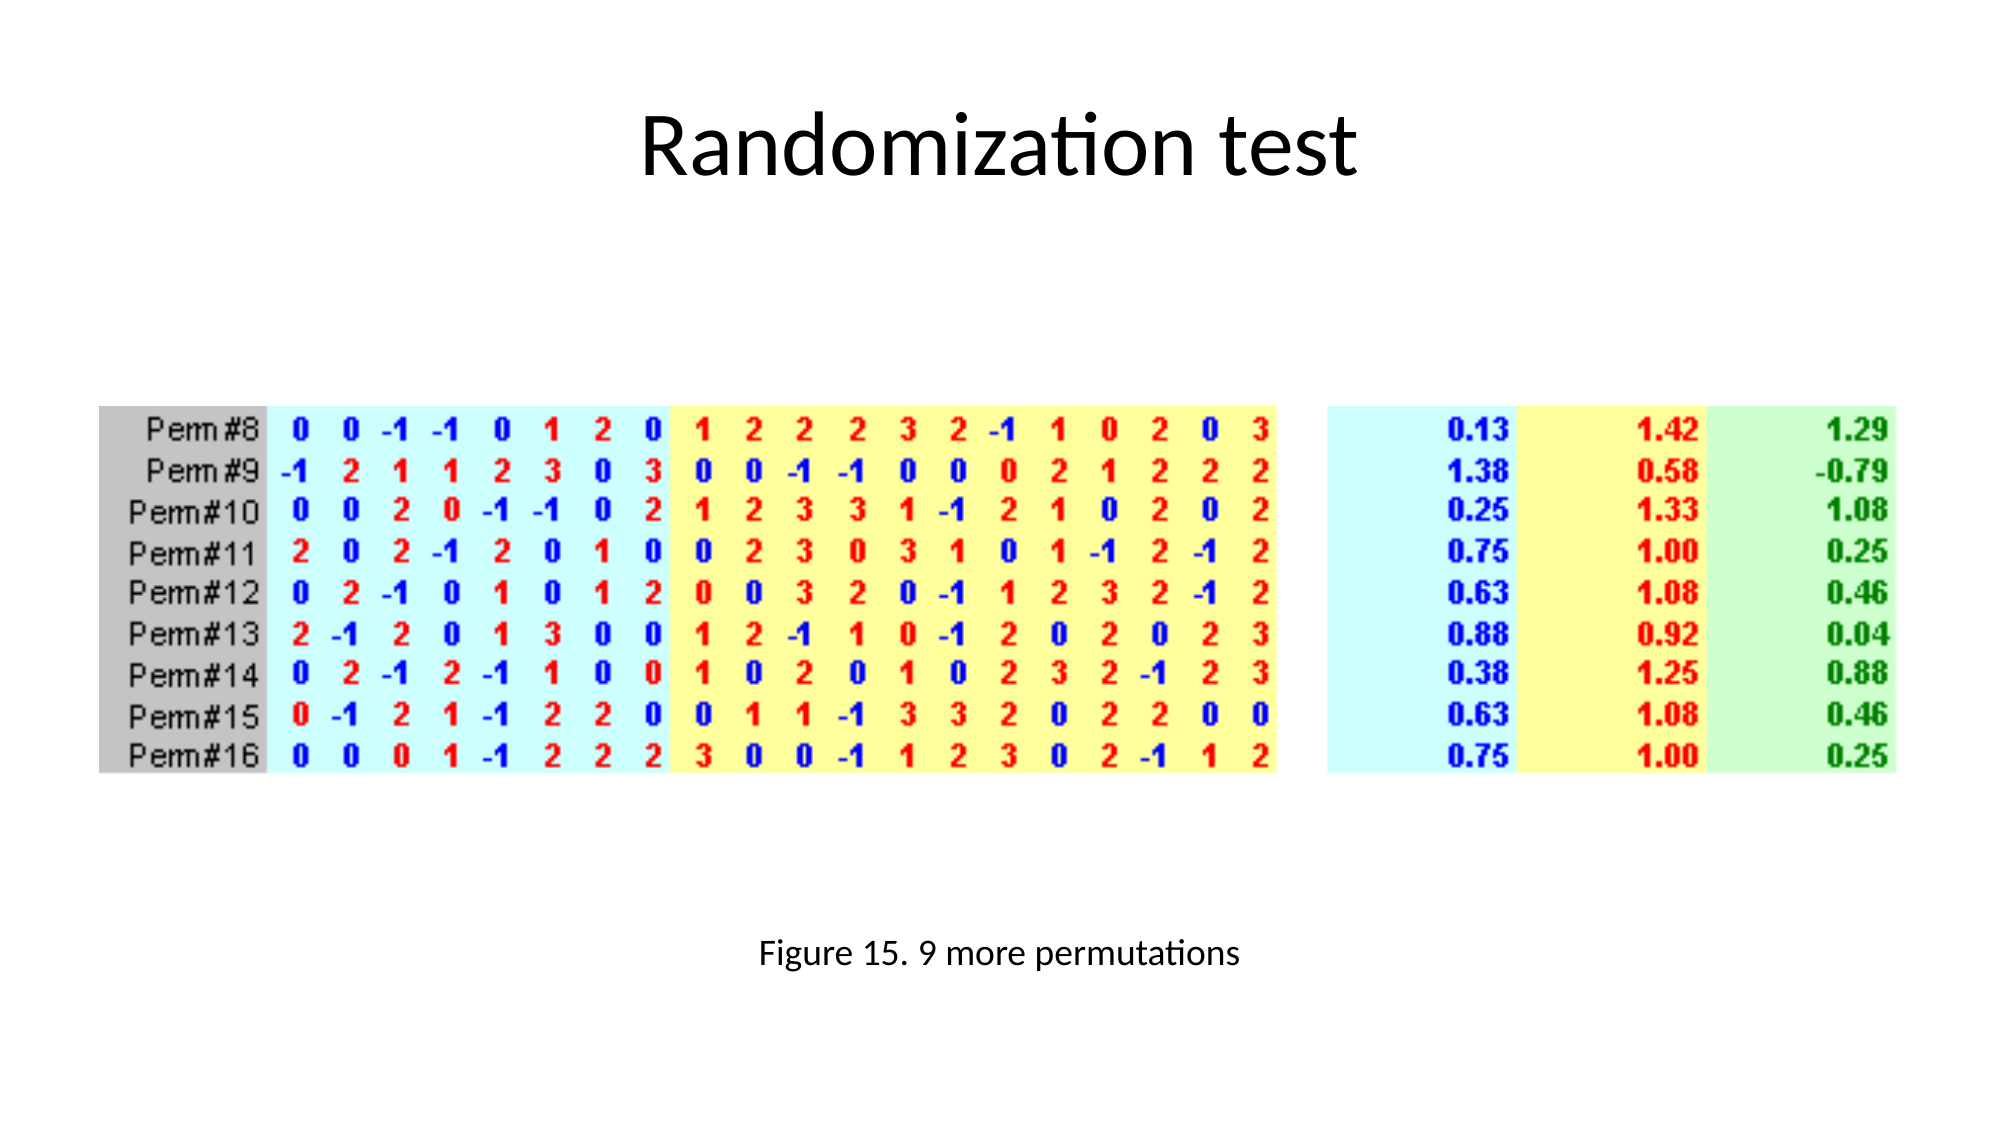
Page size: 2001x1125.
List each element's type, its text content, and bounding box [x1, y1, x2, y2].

title Randomization test [99, 45, 1900, 233]
text_box Figure 15. 9 more permutations [99, 920, 1900, 1005]
picture [99, 405, 1901, 778]
